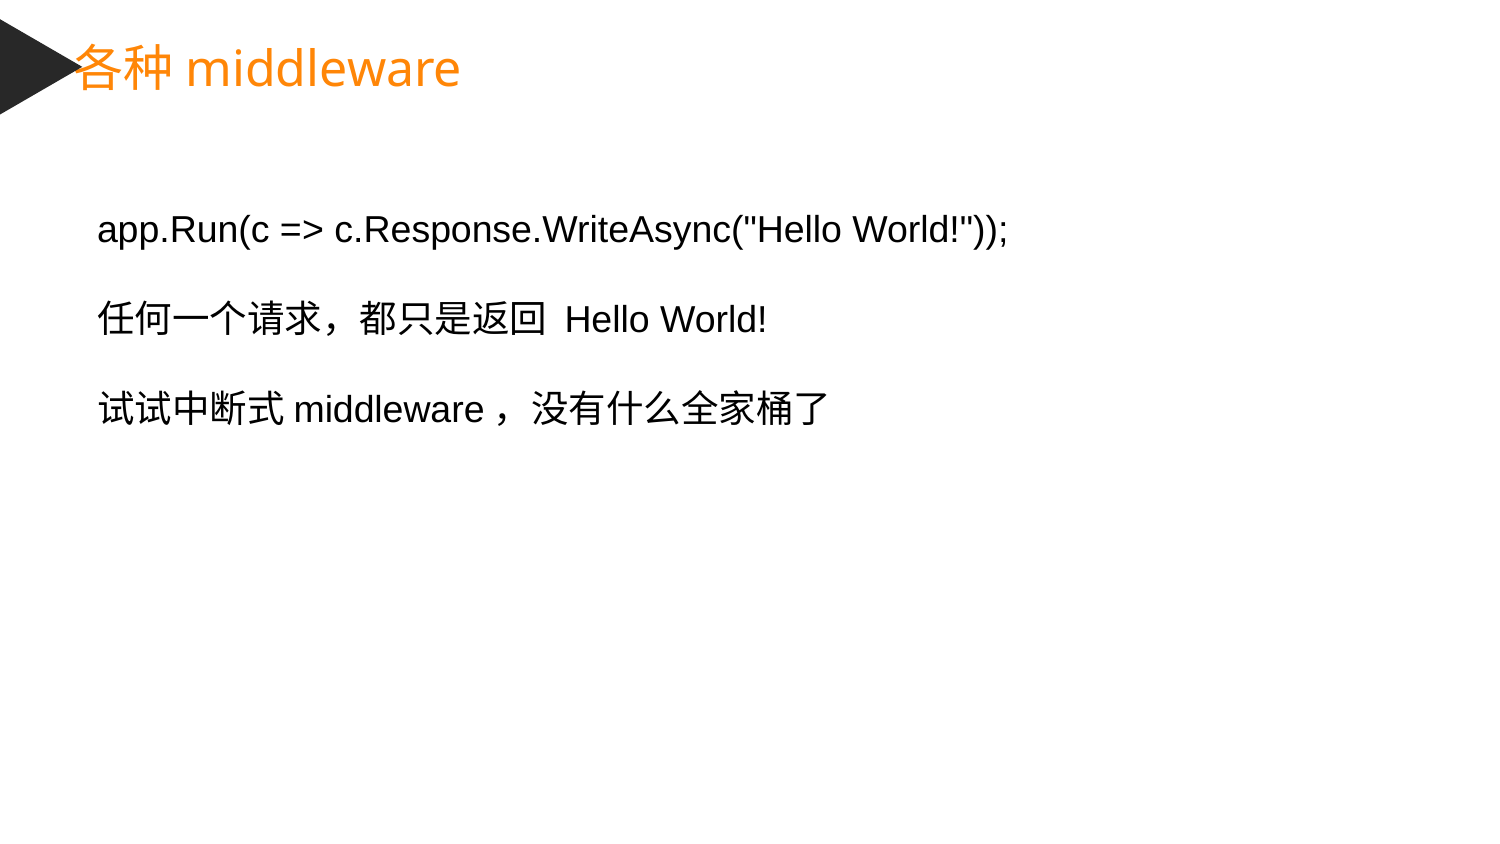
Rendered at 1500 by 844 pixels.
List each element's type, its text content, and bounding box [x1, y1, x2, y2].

text_box [0, 19, 83, 115]
text_box app.Run(c => c.Response.WriteAsync("Hello World!")); 任何一个请求，都只是返回 Hello World! 试试中断式middleware，没有什么全家桶了 [82, 197, 1117, 438]
text_box 各种middleware [58, 29, 478, 104]
